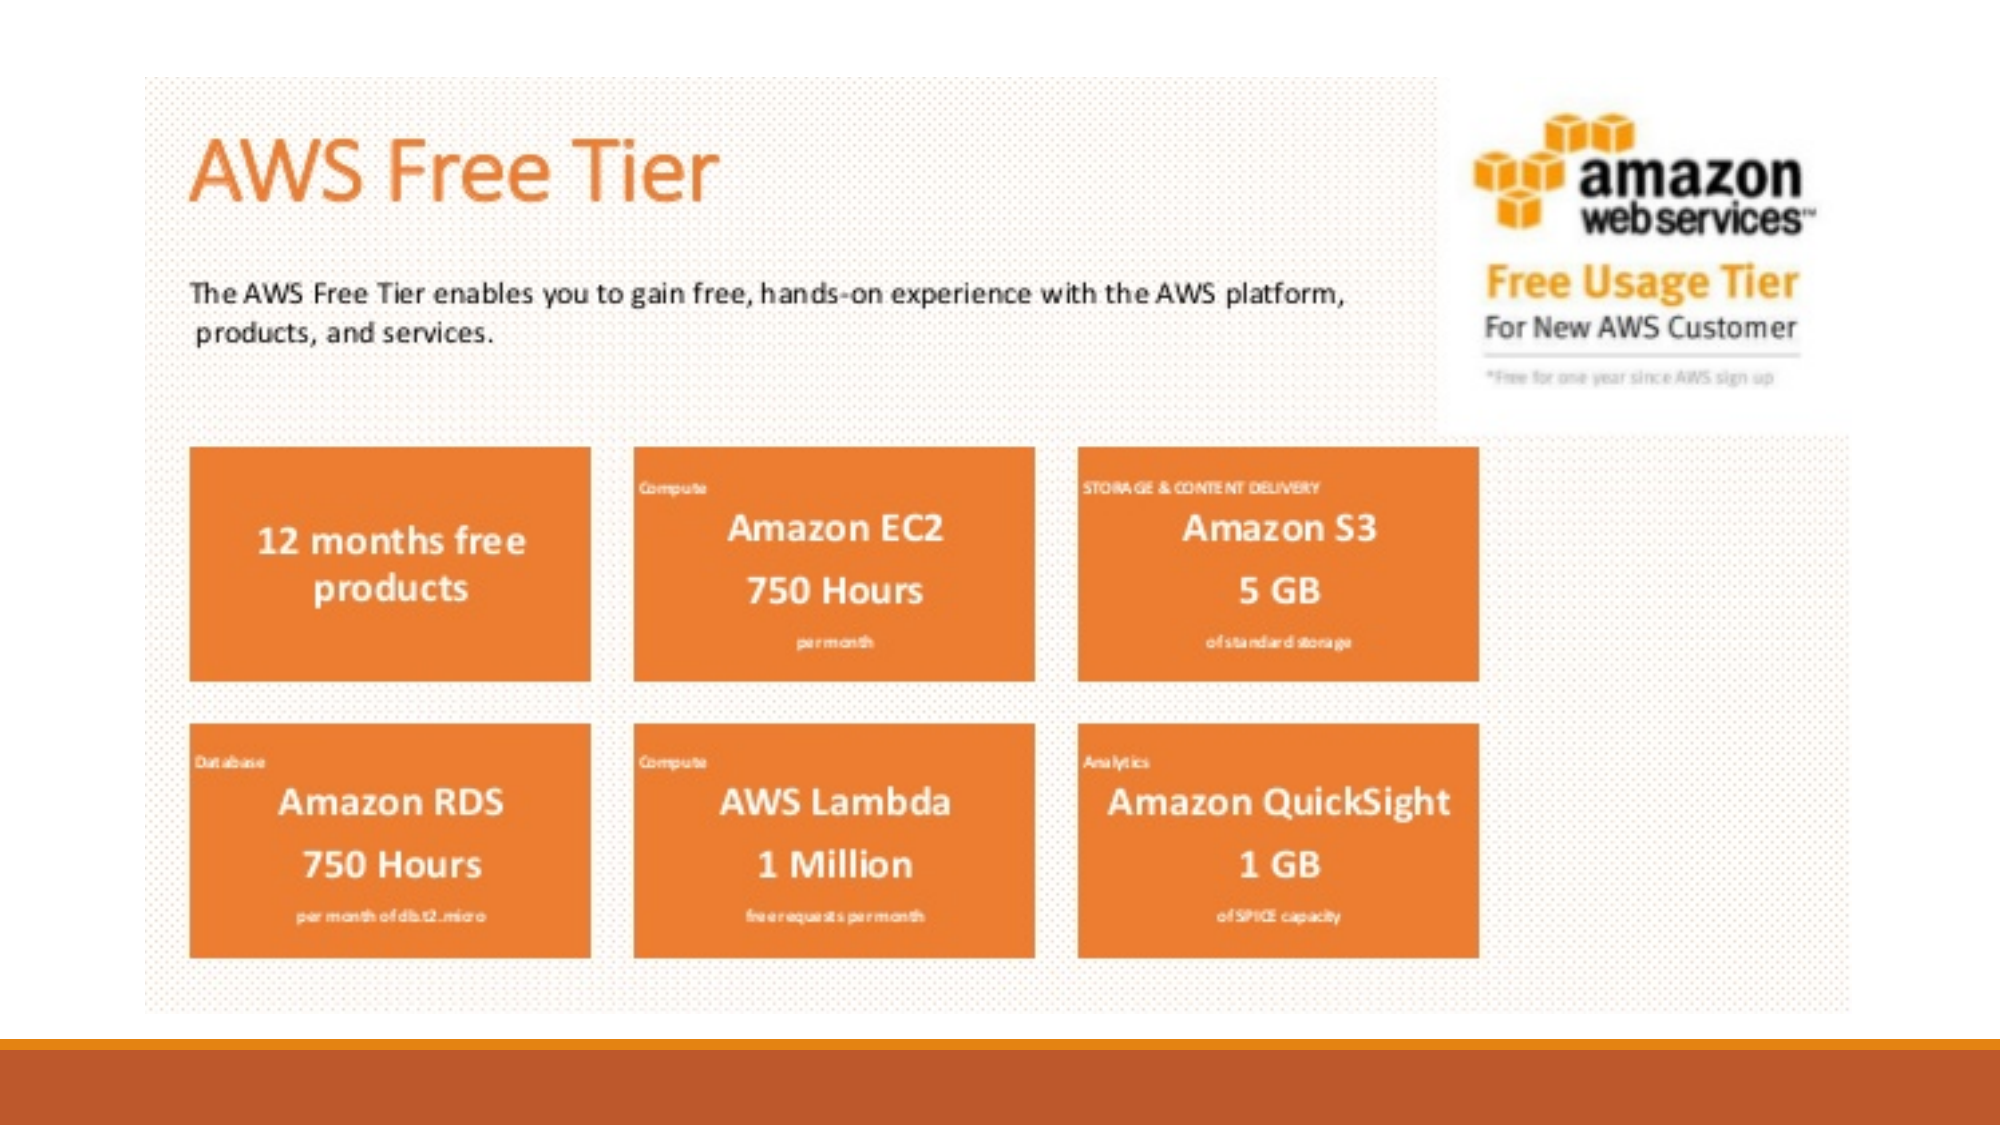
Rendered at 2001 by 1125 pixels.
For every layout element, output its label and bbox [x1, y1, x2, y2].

list [145, 76, 1852, 1015]
